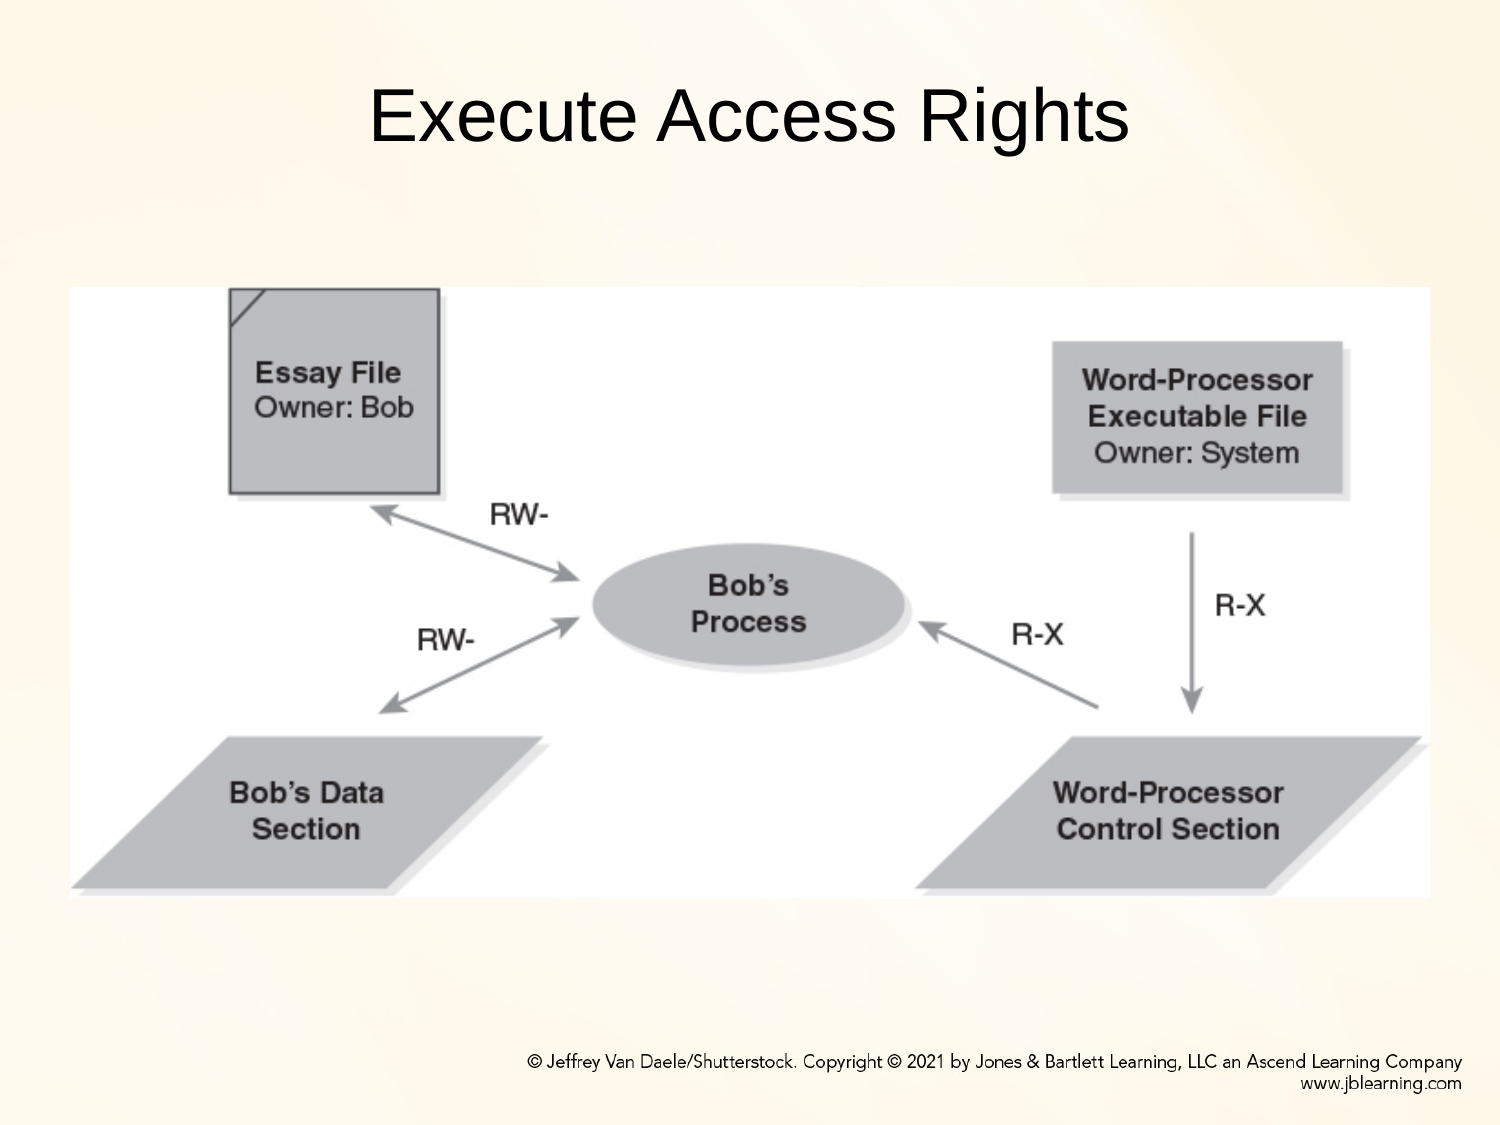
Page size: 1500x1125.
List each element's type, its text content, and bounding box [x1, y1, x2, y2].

picture [0, 0, 1500, 1125]
title Execute Access Rights [75, 45, 1425, 179]
